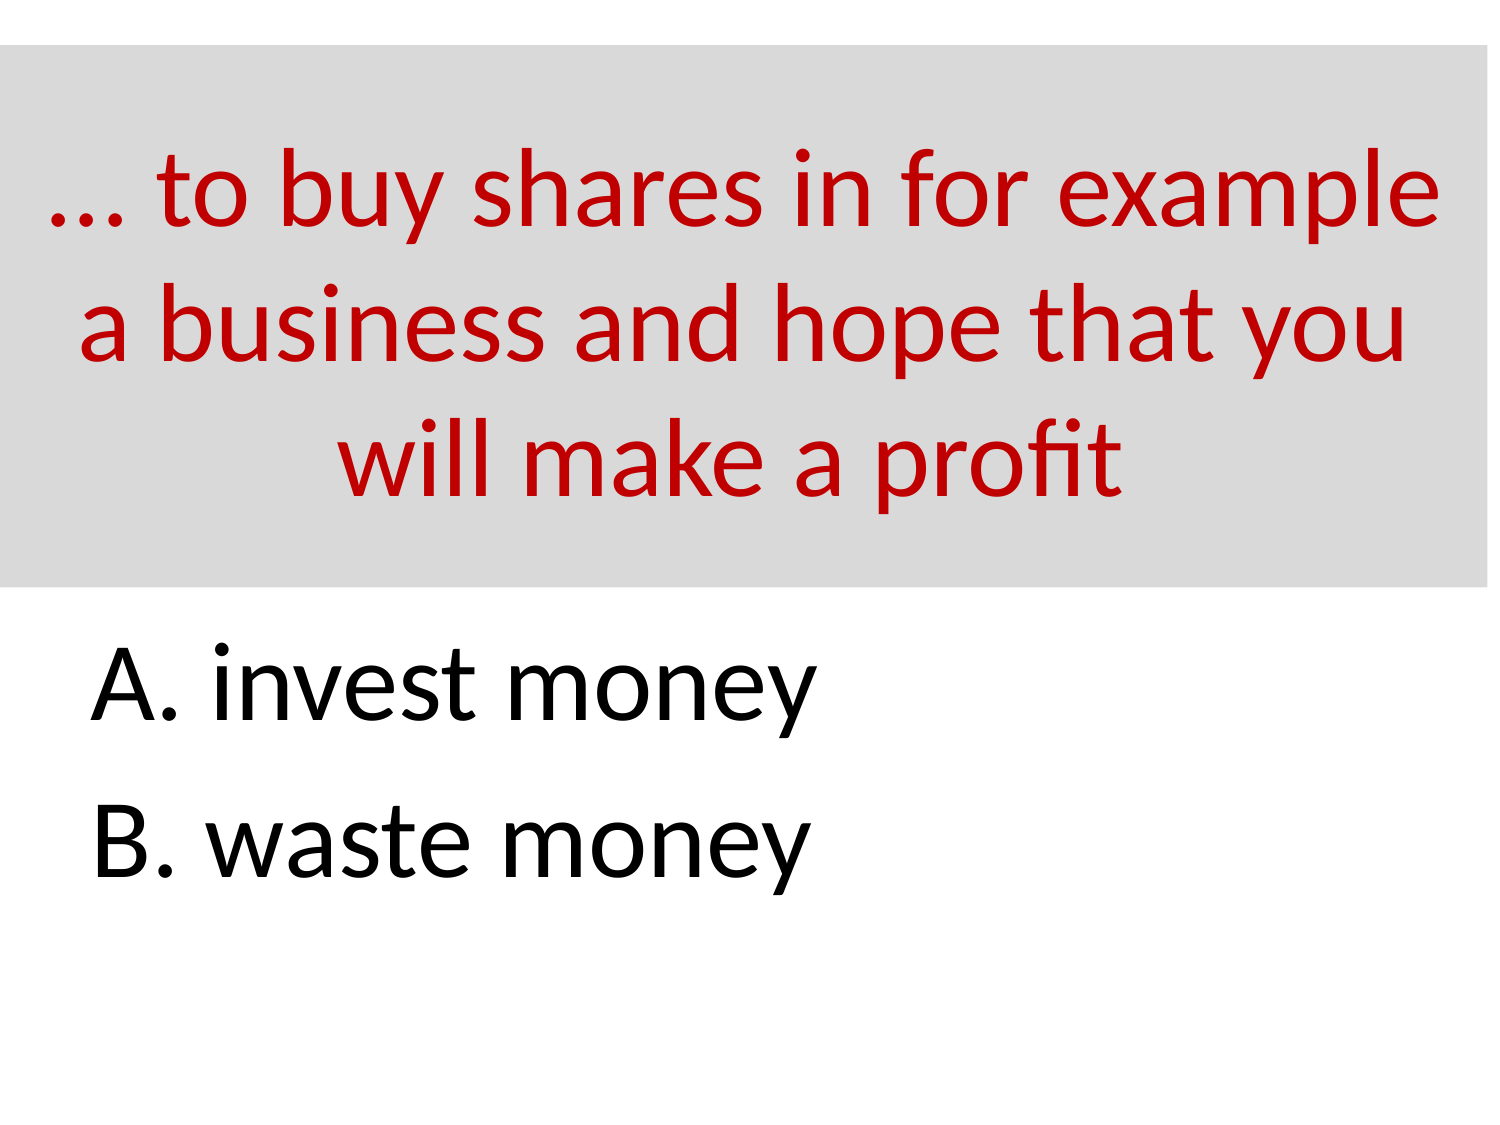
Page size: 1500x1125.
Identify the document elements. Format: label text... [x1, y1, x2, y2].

title ... to buy shares in for example a business and hope that you will make a profit [0, 45, 1488, 588]
list A. invest money B. waste money [75, 600, 1425, 1005]
